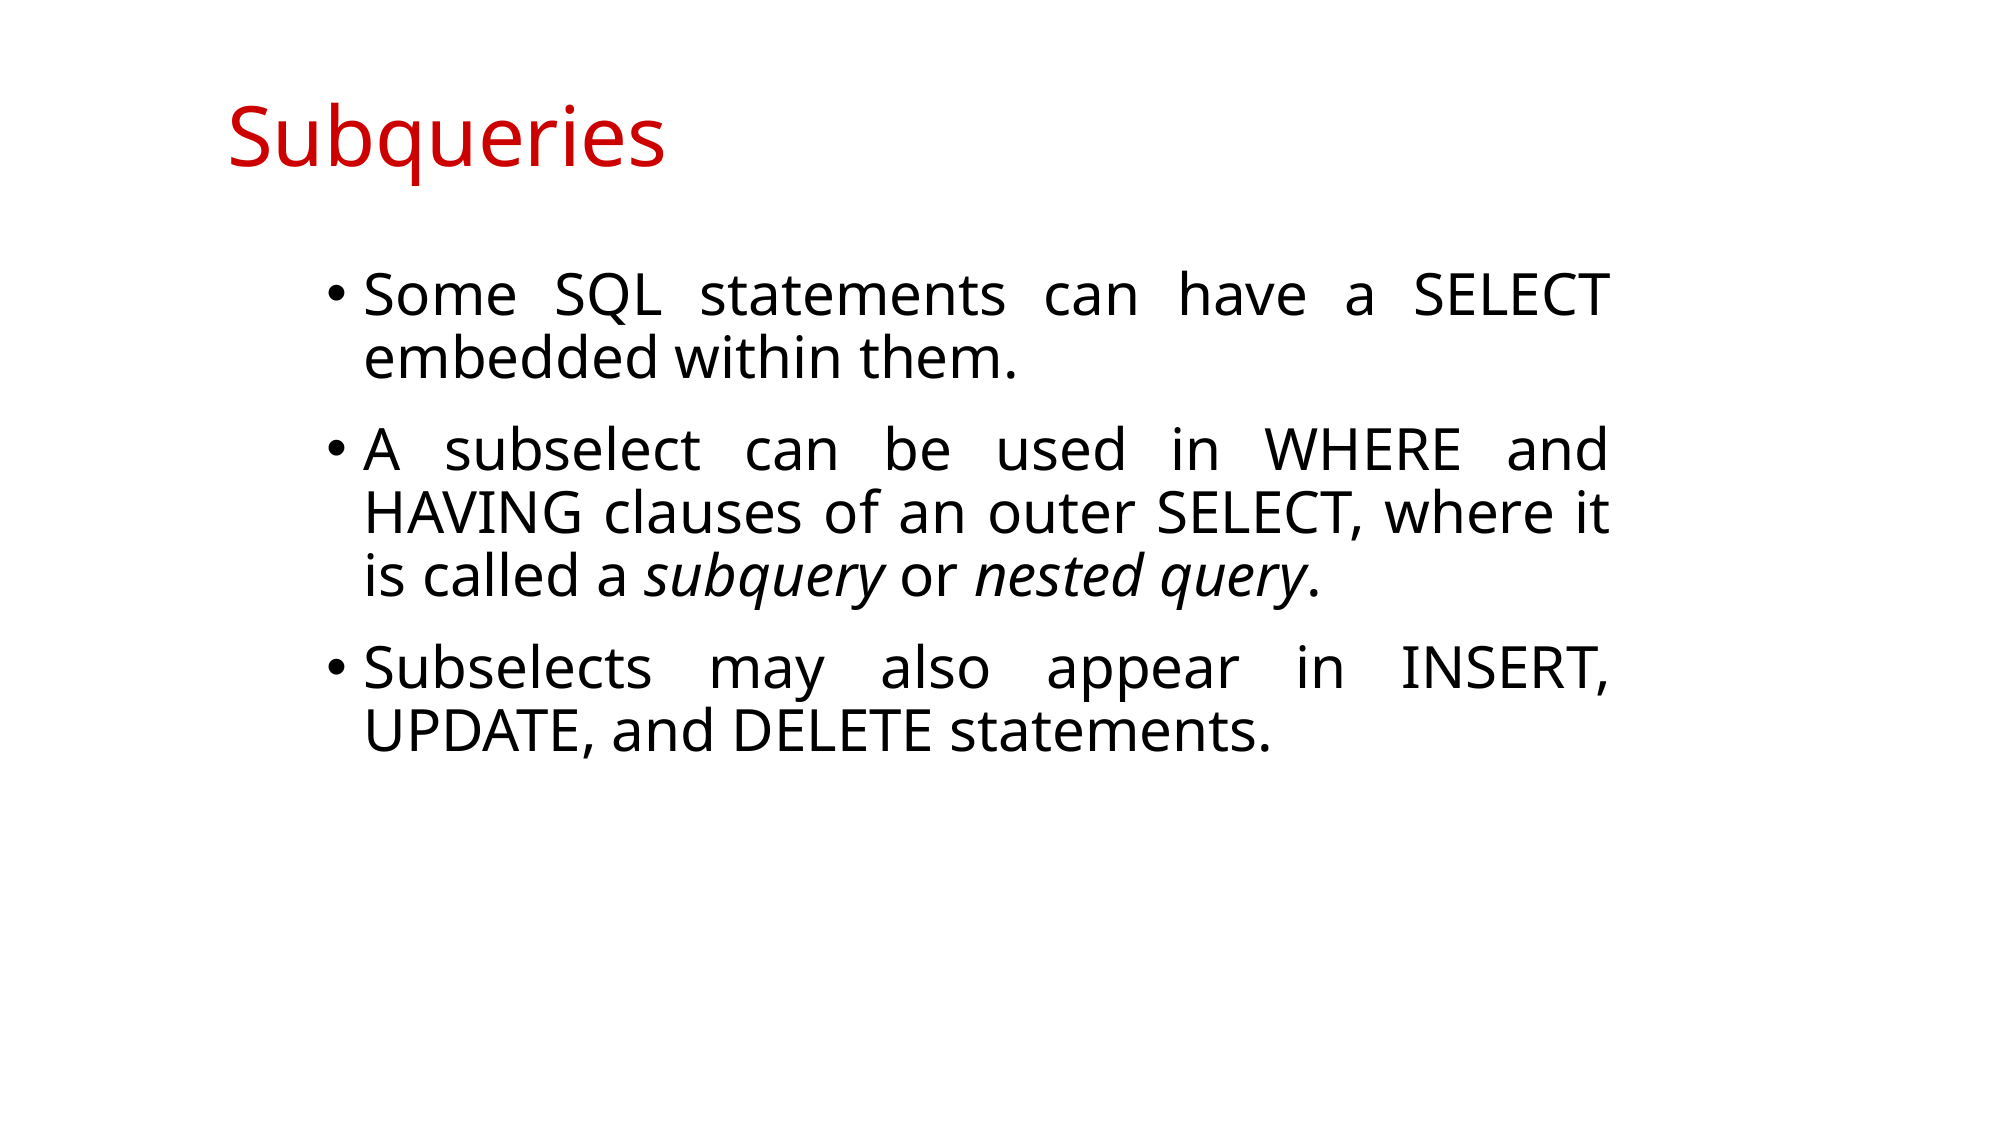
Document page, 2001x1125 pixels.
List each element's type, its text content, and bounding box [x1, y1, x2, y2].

list Some SQL statements can have a SELECT embedded within them. A subselect can be used in WHERE and HAVING clauses of an outer SELECT, where it is called a subquery or nested query. Subselects may also appear in INSERT, UPDATE, and DELETE statements. [311, 257, 1626, 933]
title Subqueries [212, 94, 1587, 185]
